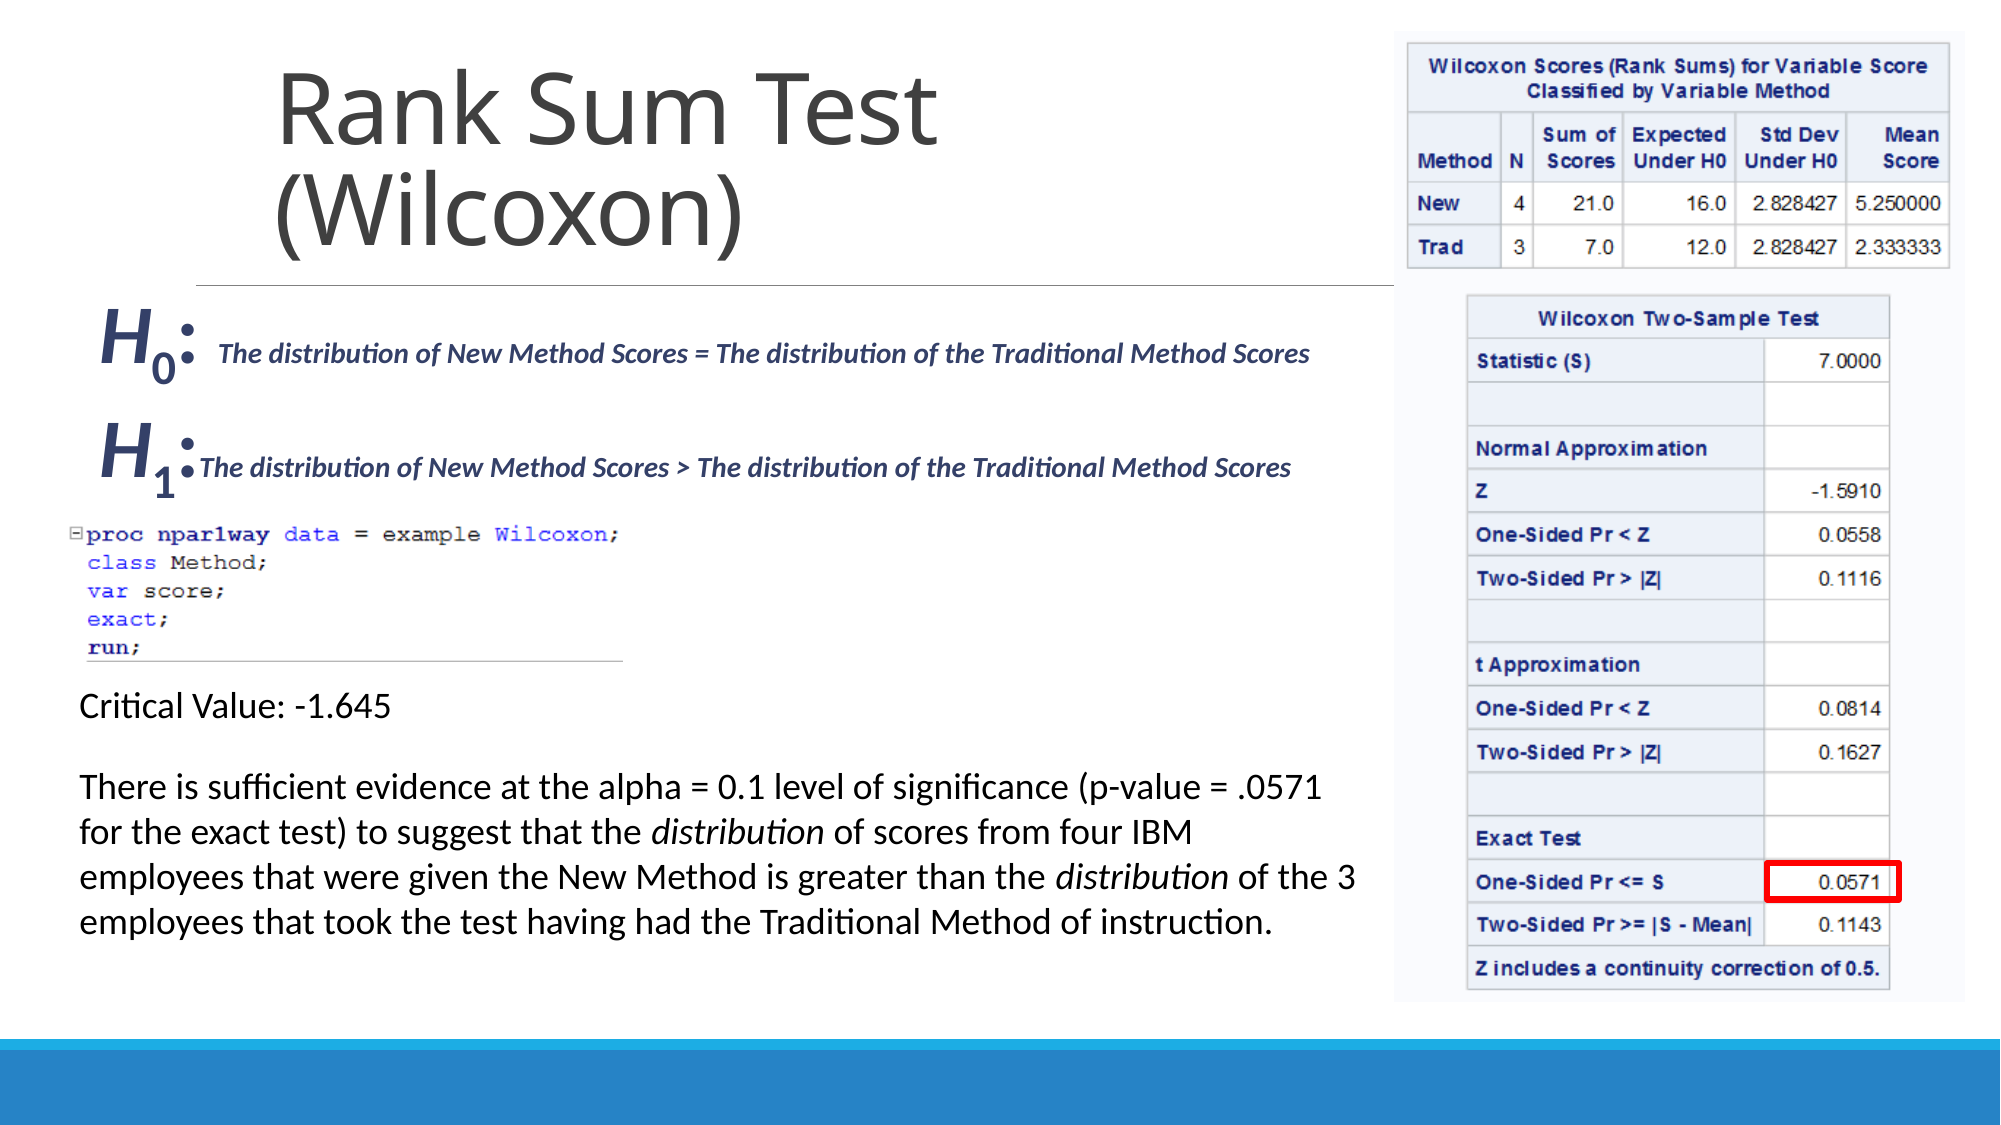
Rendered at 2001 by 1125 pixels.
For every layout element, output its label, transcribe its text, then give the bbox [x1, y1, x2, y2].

text_box H0: The distribution of New Method Scores = The distribution of the Traditional Method Scores H1:The distribution of New Method Scores > The distribution of the Traditional Method Scores [84, 273, 1390, 616]
picture [64, 520, 623, 663]
picture [1393, 30, 1966, 1002]
text_box There is sufficient evidence at the alpha = 0.1 level of significance (p-value = .0571 for the exact test) to suggest that the distribution of scores from four IBM employees that were given the New Method is greater than the distribution of the 3 employees that took the test having had the Traditional Method of instruction. [64, 754, 1373, 950]
title Rank Sum Test (Wilcoxon) [259, 55, 1275, 273]
text_box Critical Value: -1.645 [64, 673, 1339, 734]
